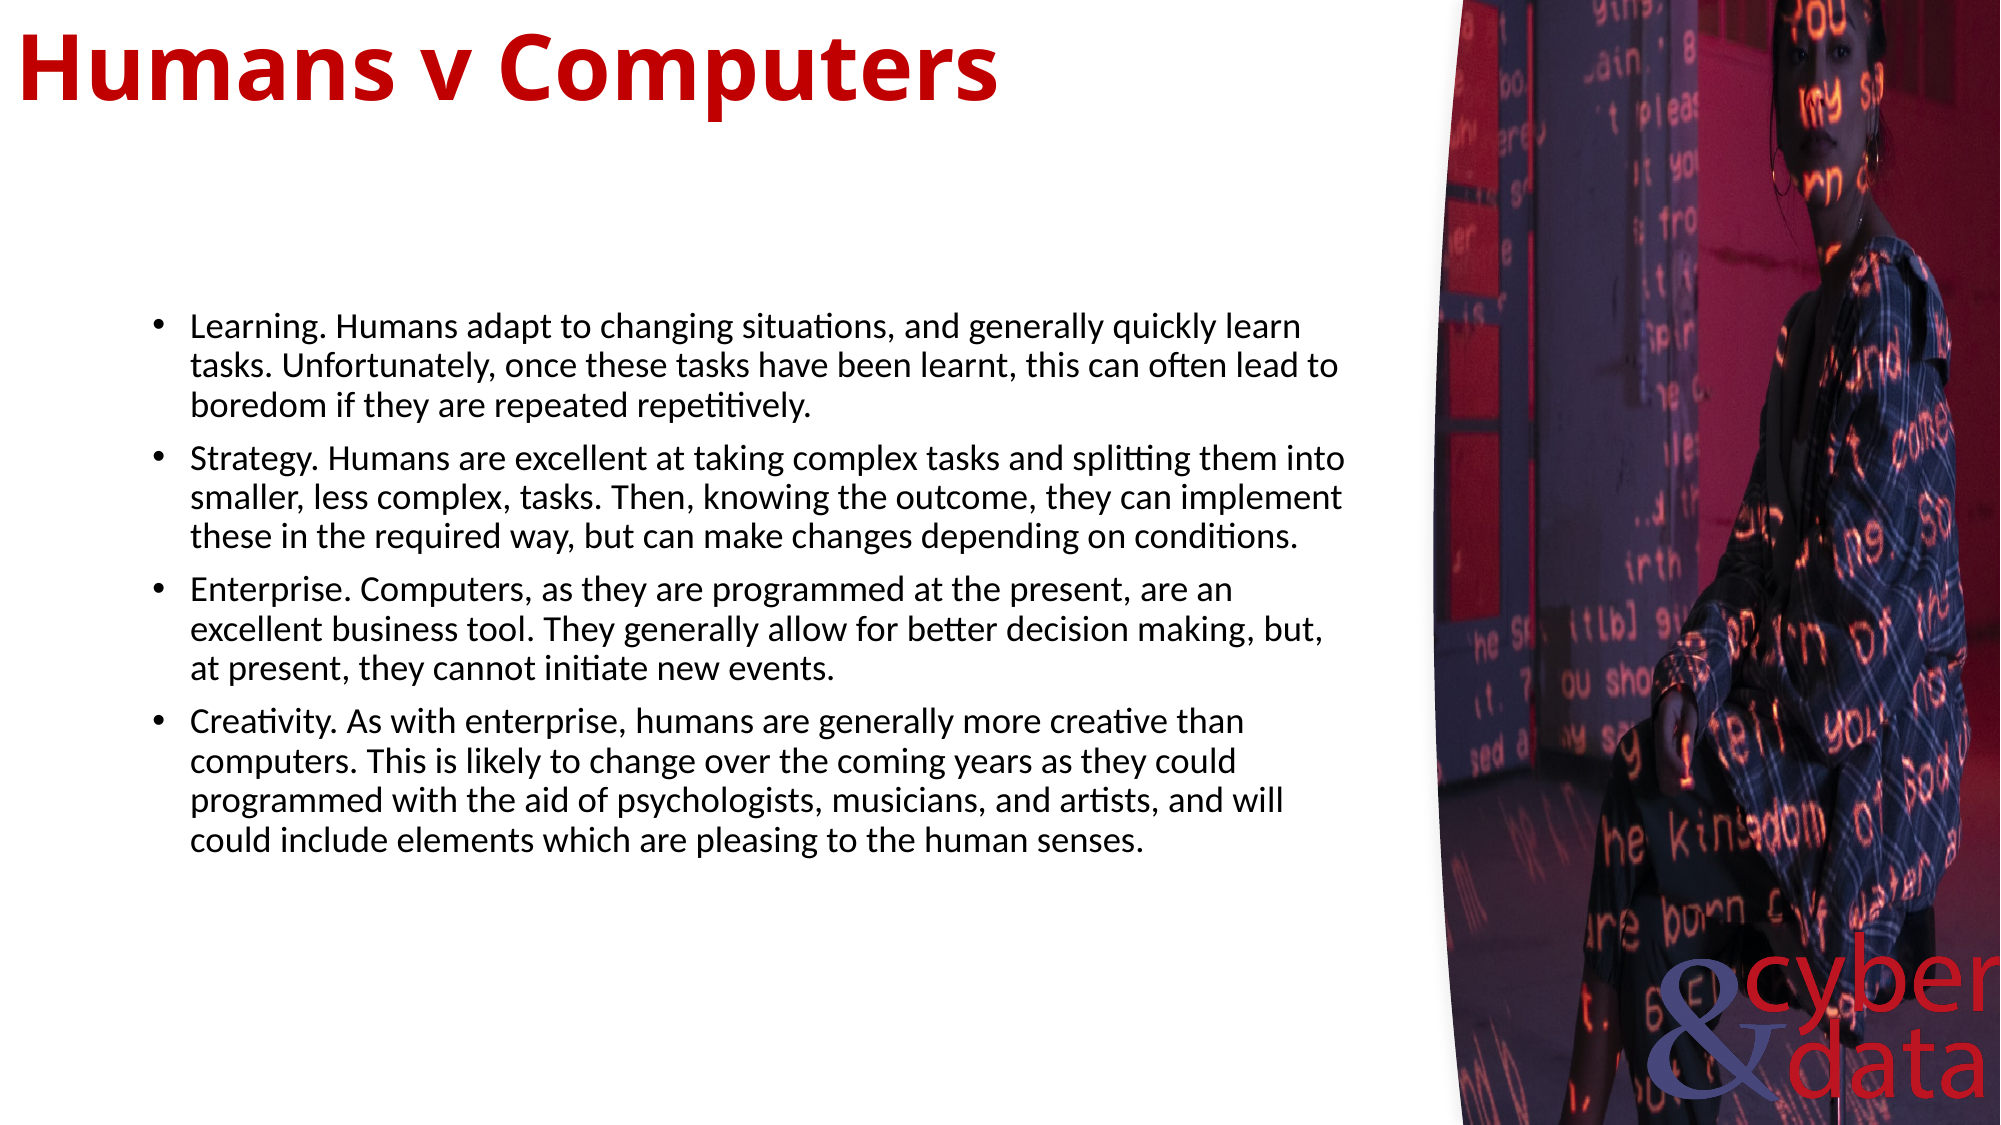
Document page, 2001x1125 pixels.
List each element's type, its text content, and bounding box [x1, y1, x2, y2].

title Humans v Computers [0, 0, 1433, 143]
text_box Learning. Humans adapt to changing situations, and generally quickly learn tasks. Unfortunately, once these tasks have been learnt, this can often lead to boredom if they are repeated repetitively. Strategy. Humans are excellent at taking complex tasks and splitting them into smaller, less complex, tasks. Then, knowing the outcome, they can implement these in the required way, but can make changes depending on conditions. Enterprise. Computers, as they are programmed at the present, are an excellent business tool. They generally allow for better decision making, but, at present, they cannot initiate new events. Creativity. As with enterprise, humans are generally more creative than computers. This is likely to change over the coming years as they could programmed with the aid of psychologists, musicians, and artists, and will could include elements which are pleasing to the human senses. [137, 189, 1372, 903]
picture [1433, 0, 2000, 1125]
